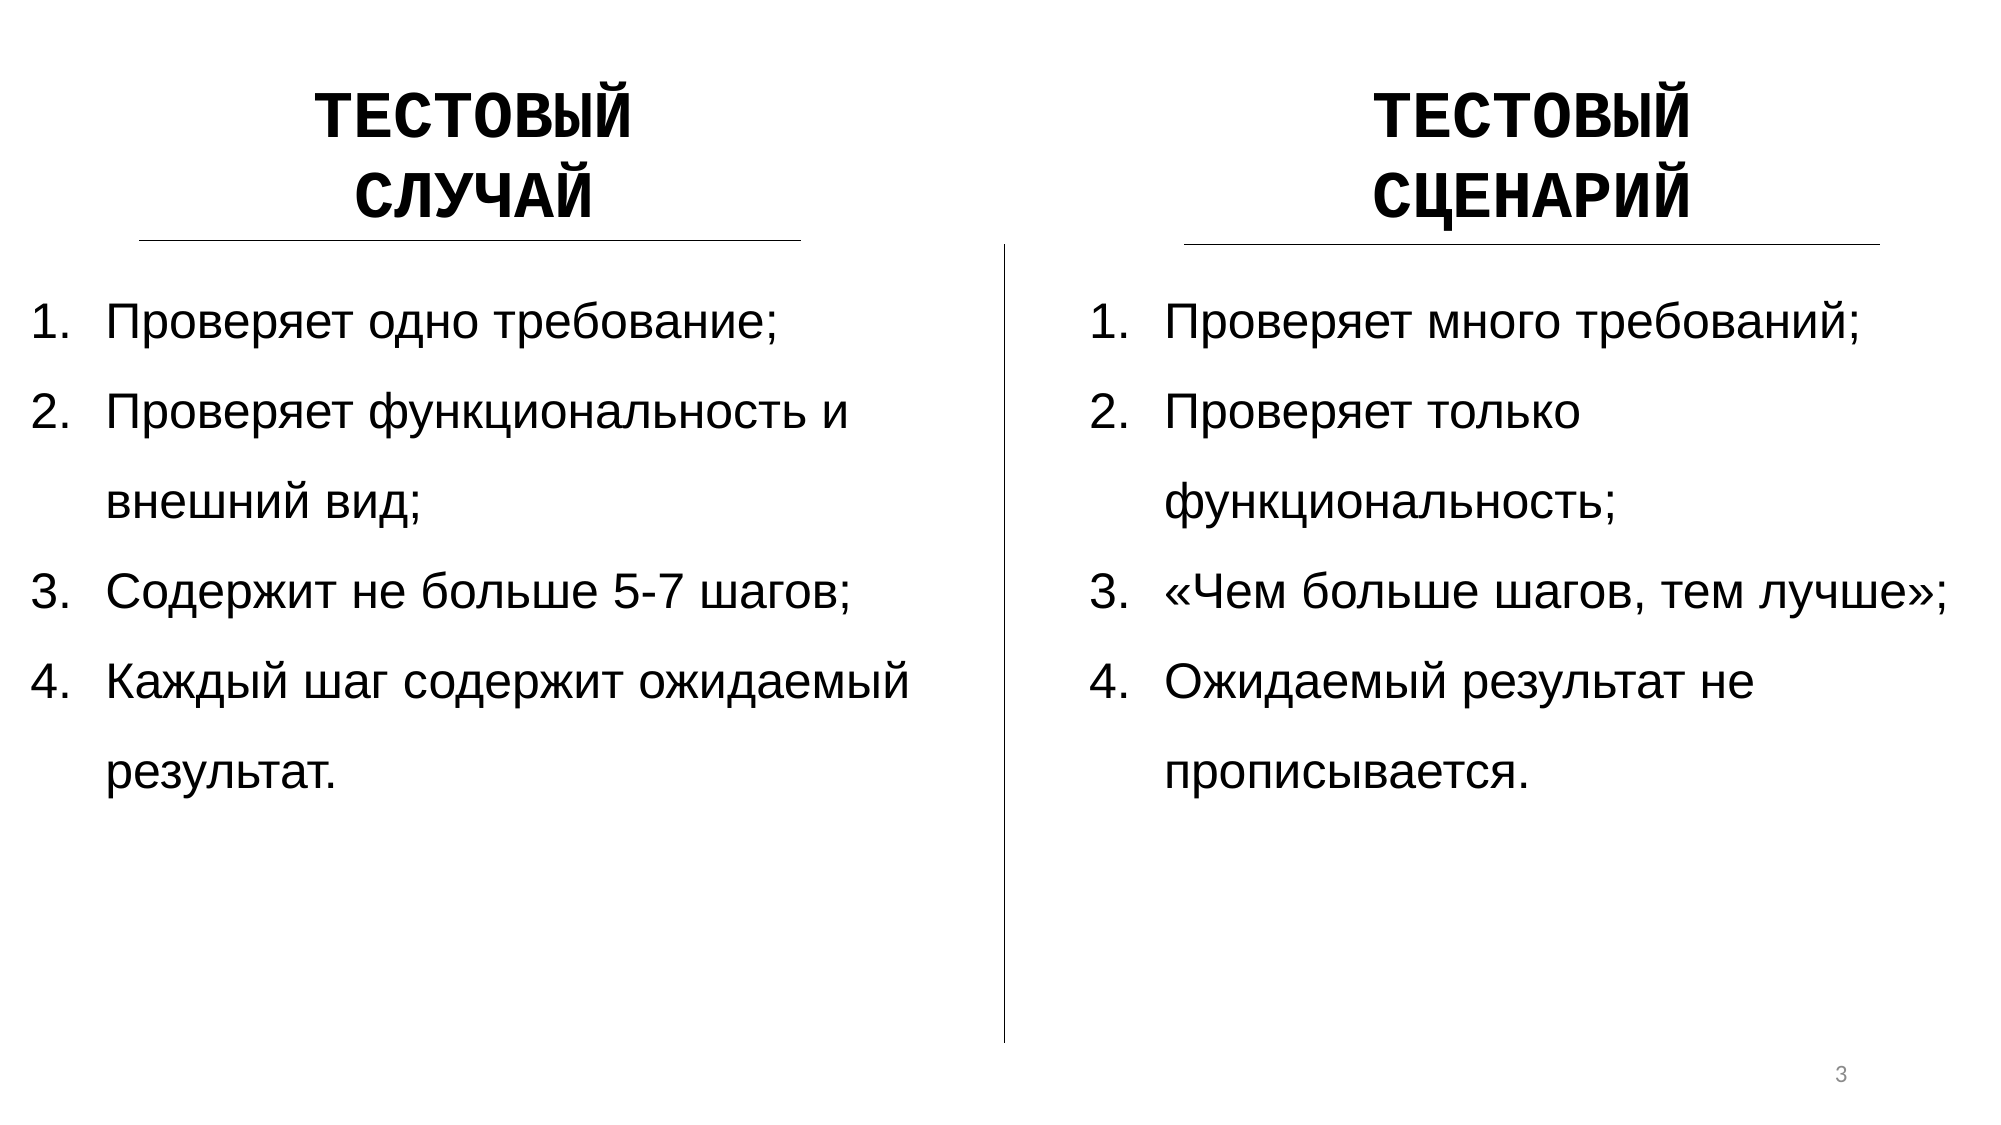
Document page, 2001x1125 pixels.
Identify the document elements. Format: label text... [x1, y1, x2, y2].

text_box ТЕСТОВЫЙ СЦЕНАРИЙ [1357, 63, 1708, 239]
slide_number 3 [1412, 1042, 1863, 1103]
text_box Проверяет одно требование; Проверяет функциональность и внешний вид; Содержит не больше 5-7 шагов; Каждый шаг содержит ожидаемый результат. [15, 250, 1004, 806]
text_box ТЕСТОВЫЙ СЛУЧАЙ [299, 63, 649, 239]
text_box Проверяет много требований; Проверяет только функциональность; «Чем больше шагов, тем лучше»; Ожидаемый результат не прописывается. [1074, 251, 2000, 806]
